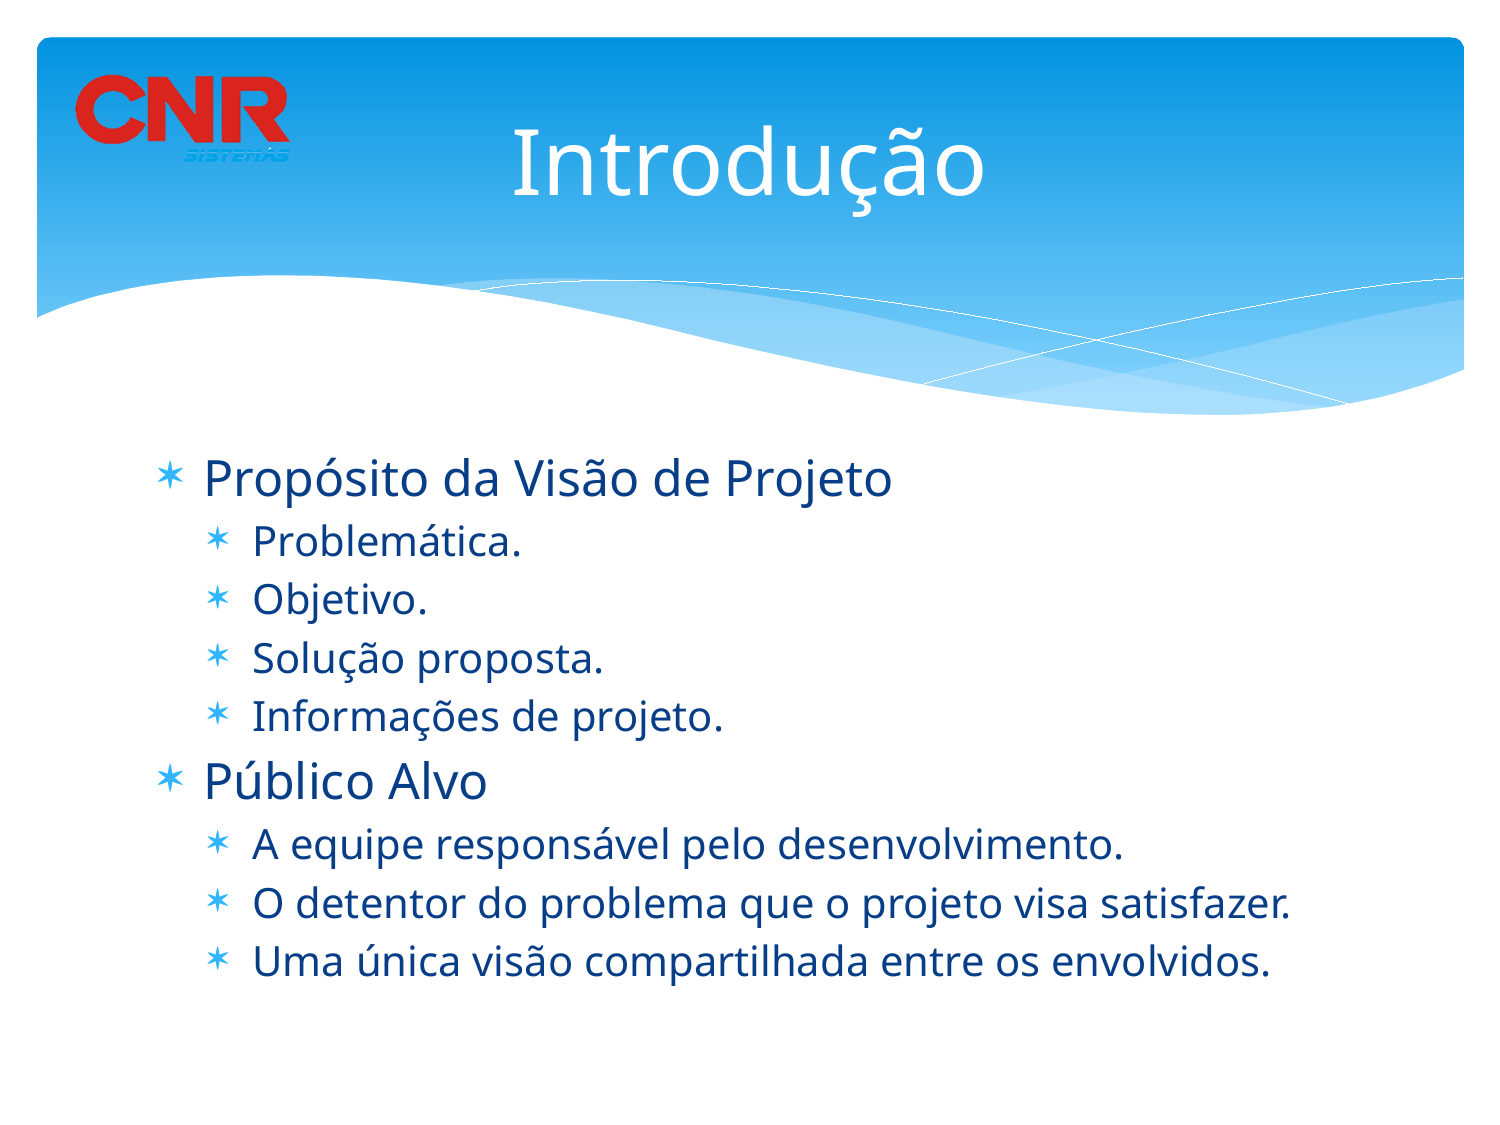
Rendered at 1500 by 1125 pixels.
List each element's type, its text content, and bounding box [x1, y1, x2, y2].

picture [65, 75, 302, 173]
title Introdução [75, 55, 1425, 261]
list Propósito da Visão de Projeto Problemática. Objetivo. Solução proposta. Informações de projeto. Público Alvo A equipe responsável pelo desenvolvimento. O detentor do problema que o projeto visa satisfazer. Uma única visão compartilhada entre os envolvidos. [143, 438, 1359, 1005]
